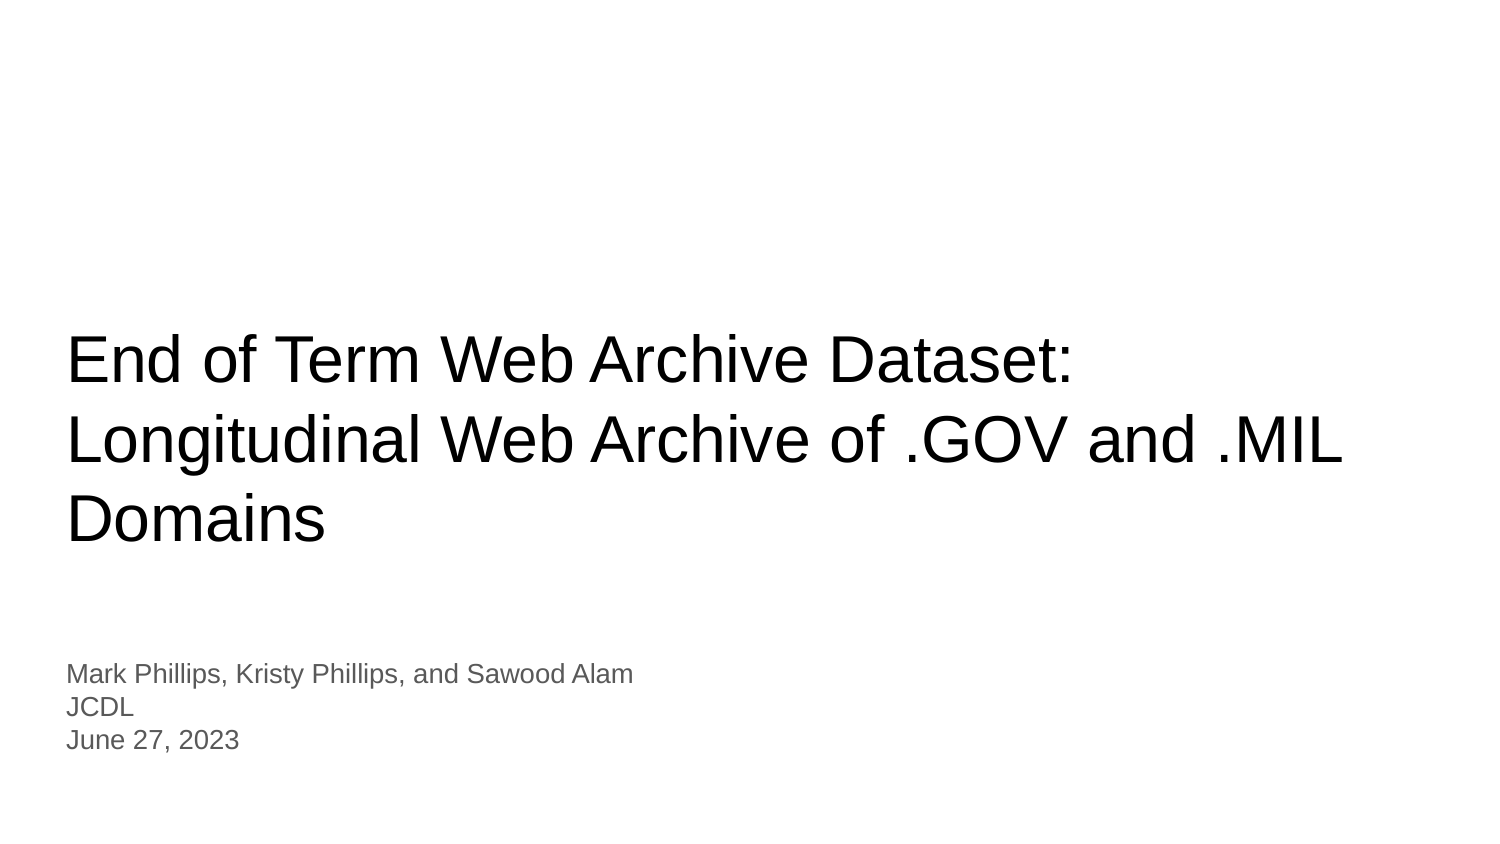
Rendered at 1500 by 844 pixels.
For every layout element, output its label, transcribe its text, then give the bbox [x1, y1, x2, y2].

subtitle Mark Phillips, Kristy Phillips, and Sawood Alam JCDL June 27, 2023 [51, 641, 1449, 772]
title End of Term Web Archive Dataset: Longitudinal Web Archive of .GOV and .MIL Domains [51, 233, 1449, 571]
